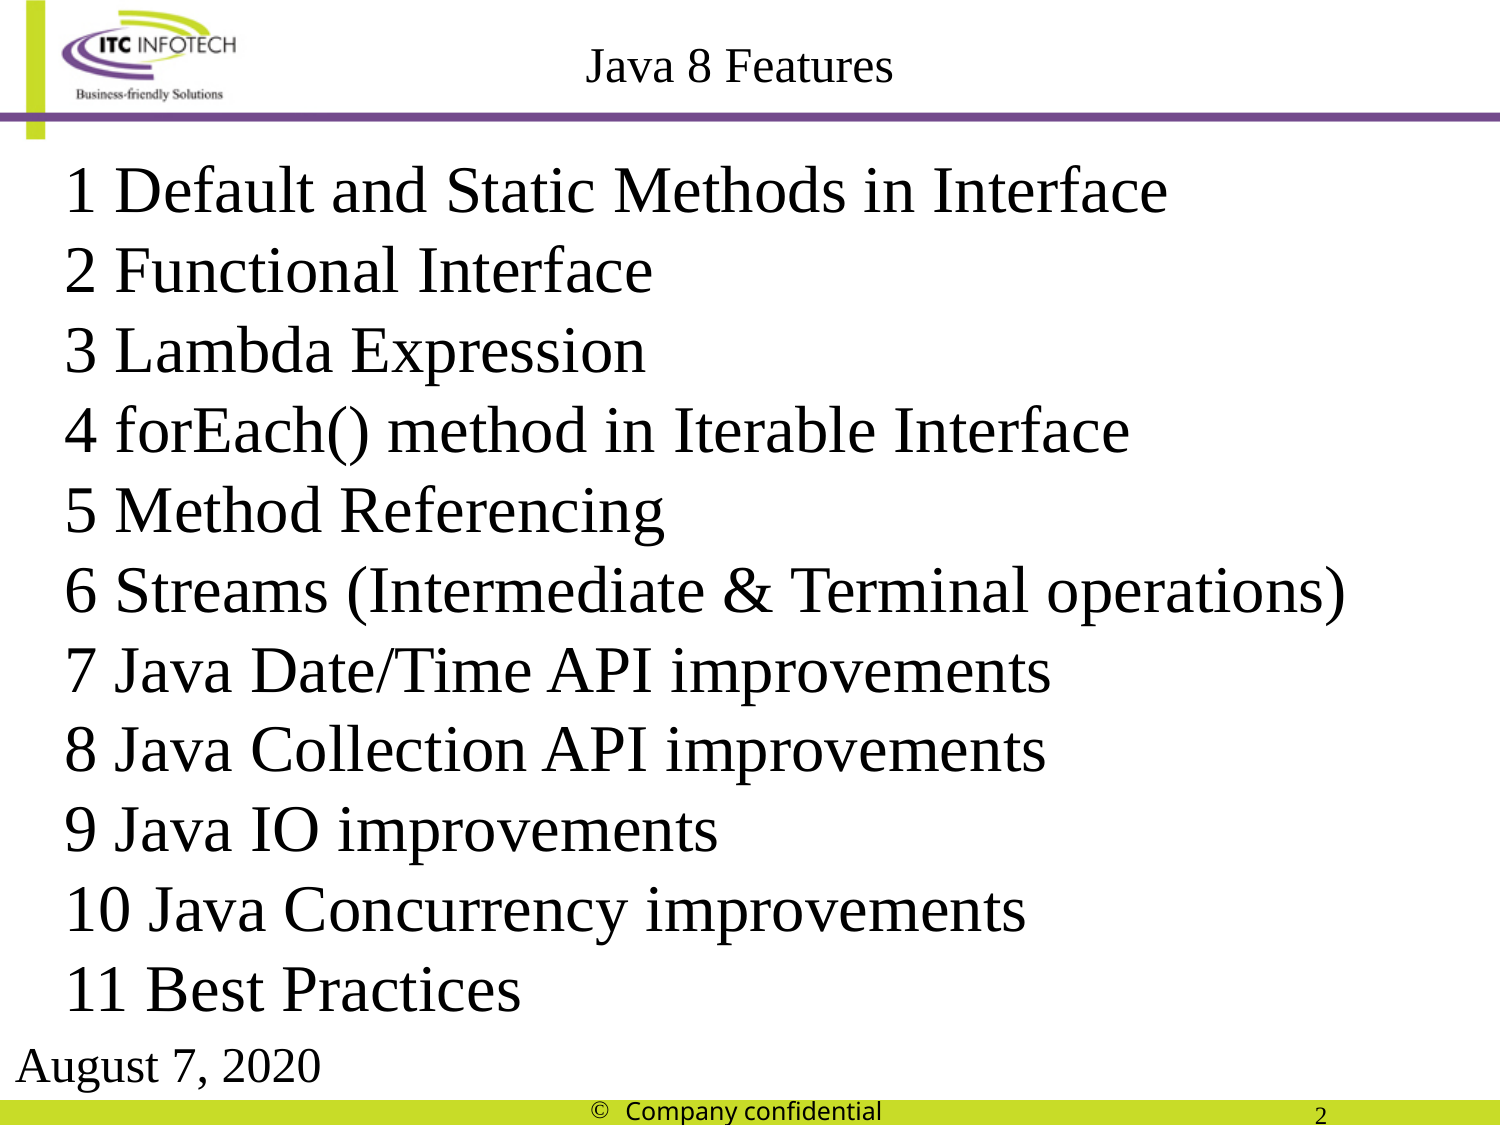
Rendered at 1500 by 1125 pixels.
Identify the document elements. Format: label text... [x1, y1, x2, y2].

text_box August 7, 2020 [0, 1024, 1238, 1100]
picture [0, 0, 1500, 144]
footer Company confidential [574, 1113, 1051, 1125]
text_box Java 8 Features [570, 24, 1500, 100]
text_box 1 Default and Static Methods in Interface 2 Functional Interface 3 Lambda Expression 4 forEach() method in Iterable Interface 5 Method Referencing 6 Streams (Intermediate & Terminal operations) 7 Java Date/Time API improvements 8 Java Collection API improvements 9 Java IO improvements 10 Java Concurrency improvements 11 Best Practices [50, 138, 1375, 1113]
